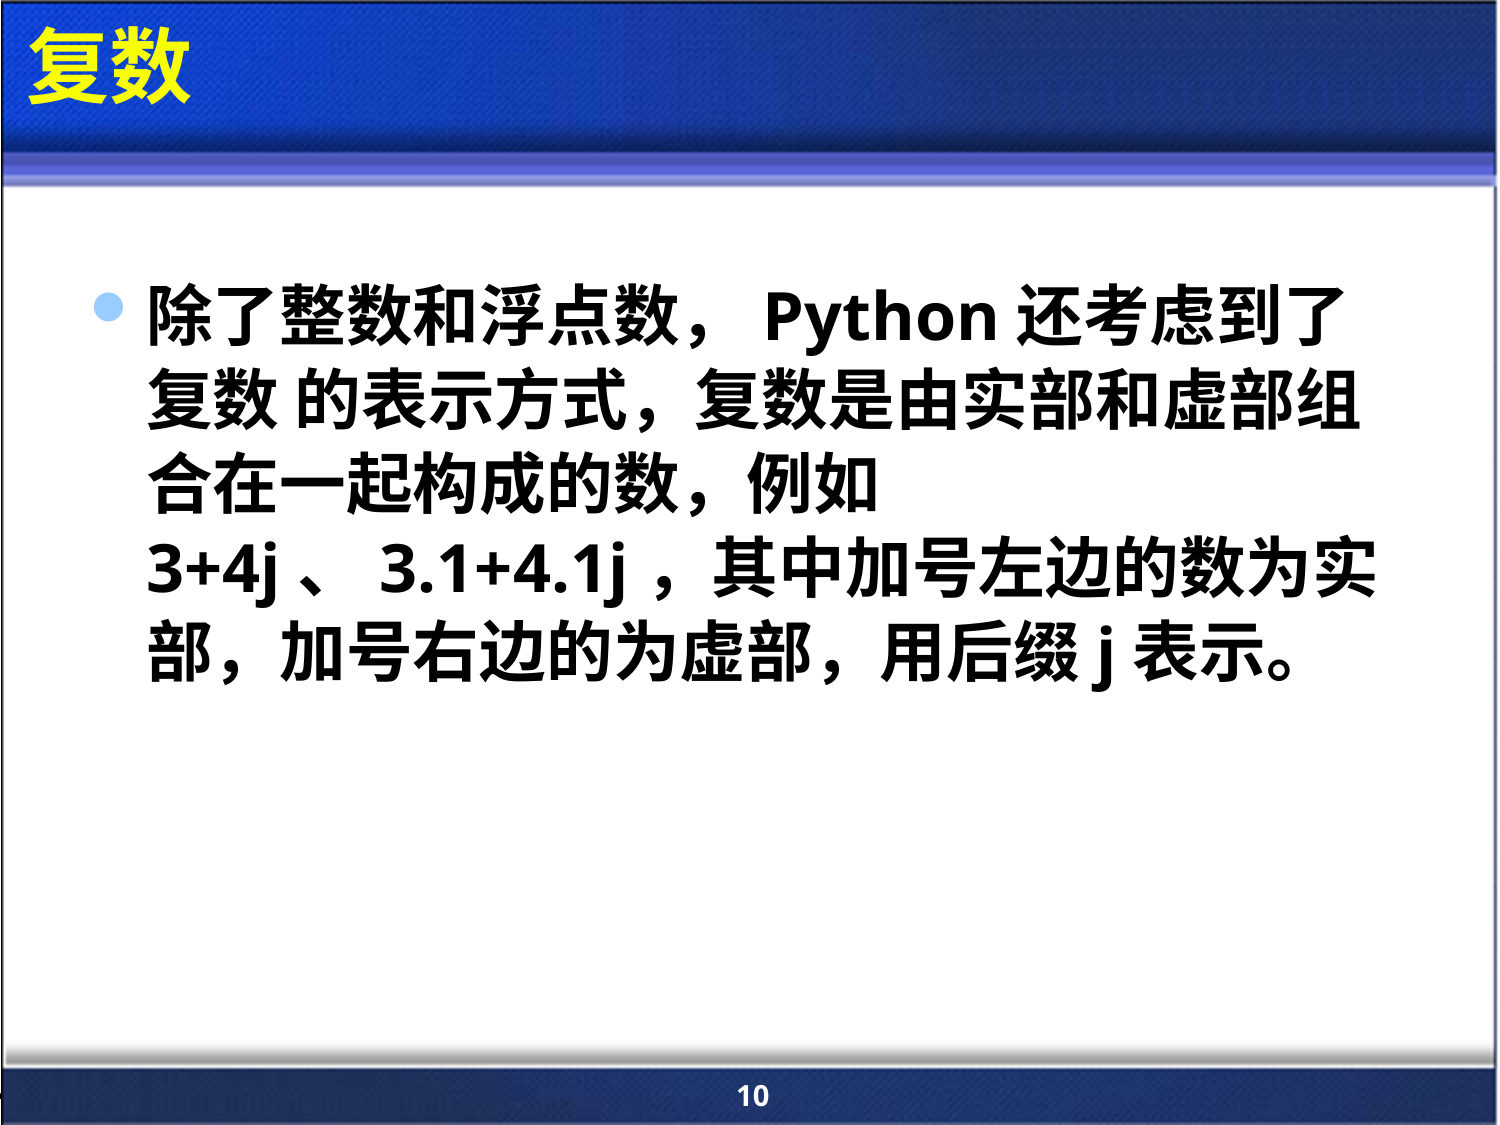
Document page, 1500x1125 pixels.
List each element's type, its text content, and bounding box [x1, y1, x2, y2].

list 除了整数和浮点数，Python还考虑到了 复数 的表示方式，复数是由实部和虚部组合在一起构成的数，例如3+4j、3.1+4.1j，其中加号左边的数为实部，加号右边的为虚部，用后缀j表示。 [75, 262, 1425, 1005]
picture [1, 0, 1499, 1125]
slide_number 10 [672, 1074, 834, 1125]
title 复数 [12, 18, 1363, 153]
